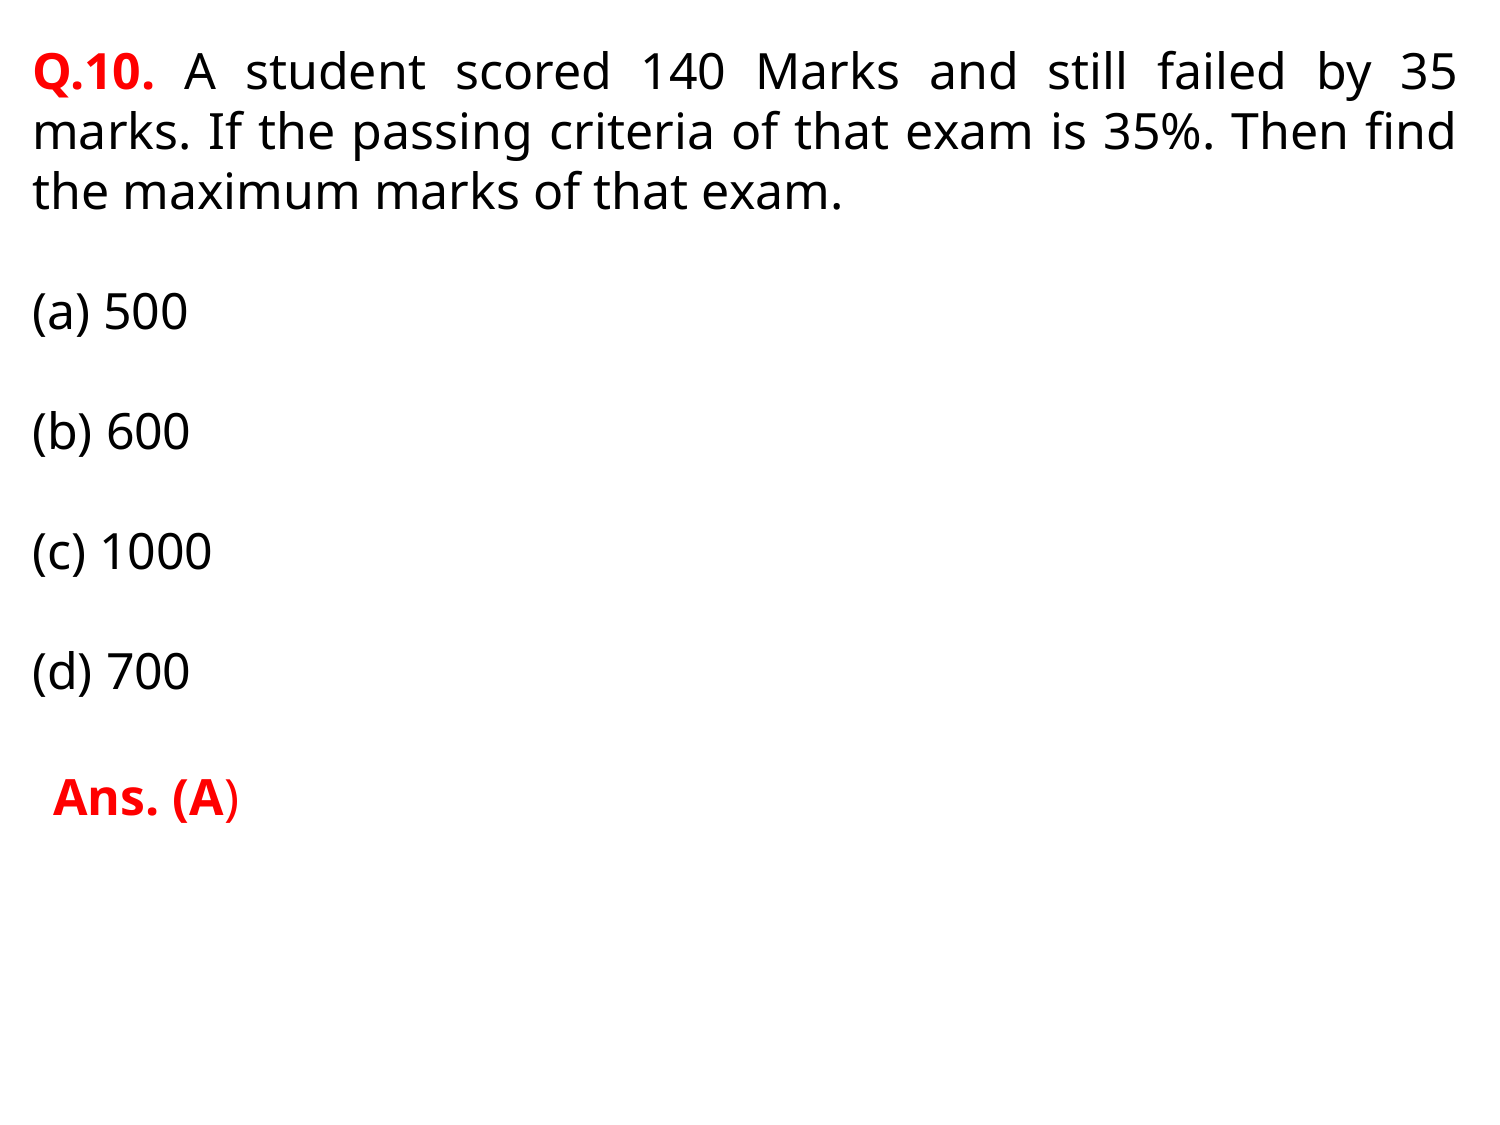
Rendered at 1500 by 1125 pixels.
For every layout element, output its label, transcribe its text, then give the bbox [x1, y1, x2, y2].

text_box Q.10. A student scored 140 Marks and still failed by 35 marks. If the passing criteria of that exam is 35%. Then find the maximum marks of that exam. 500 600 1000 700 [17, 31, 1474, 707]
text_box Ans. (A) [38, 757, 386, 833]
